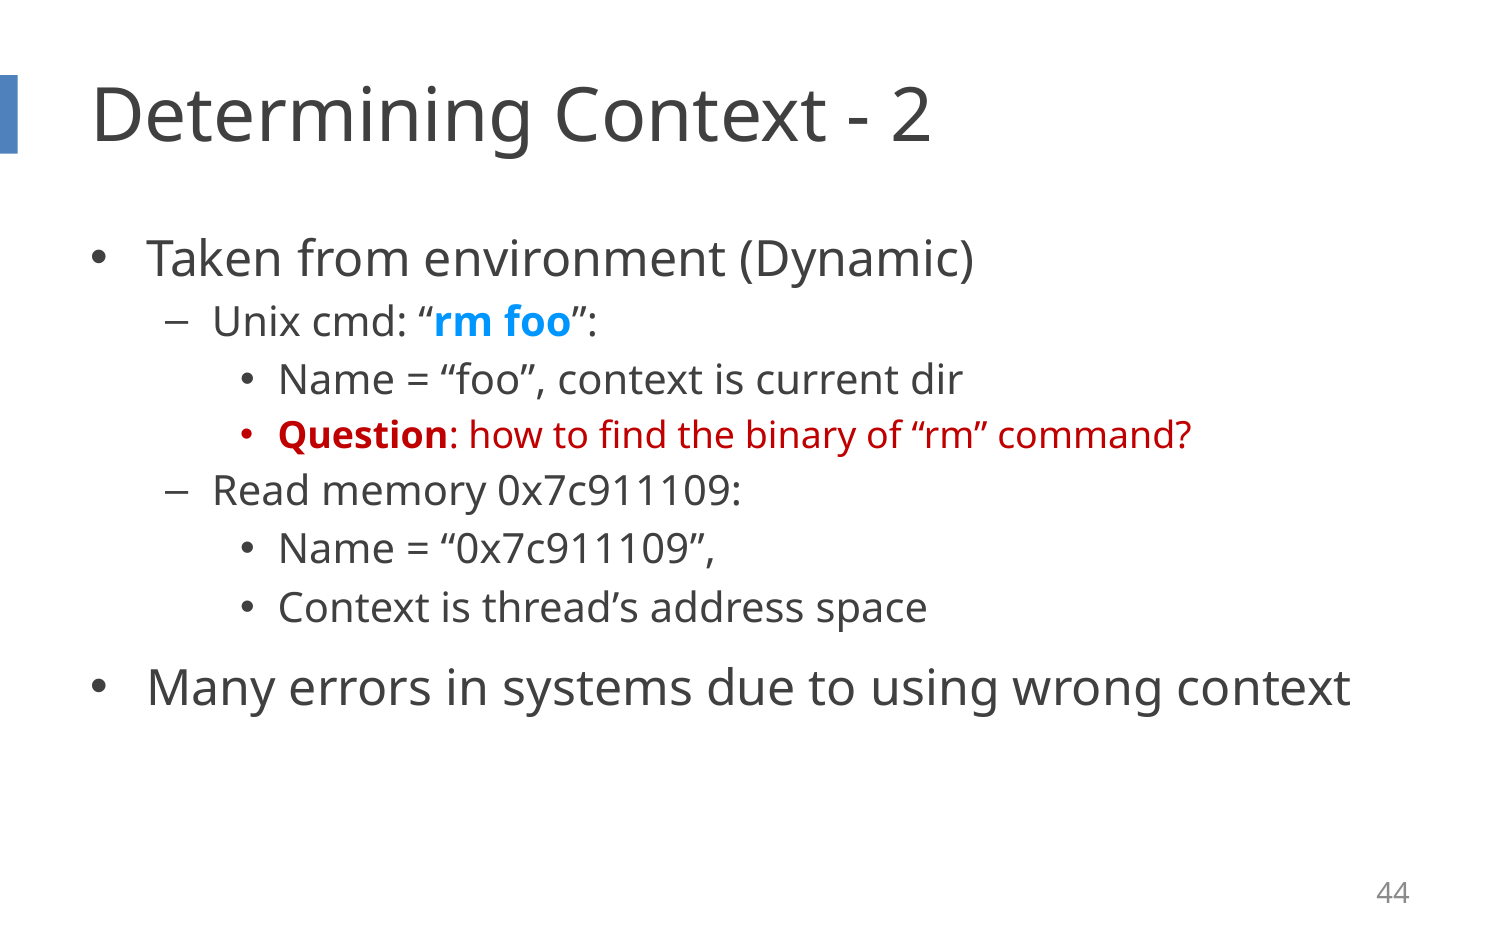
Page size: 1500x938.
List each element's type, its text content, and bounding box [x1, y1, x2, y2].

slide_number 44 [1074, 868, 1425, 919]
title Determining Context - 2 [75, 37, 1425, 186]
list Taken from environment (Dynamic) Unix cmd: “rm foo”: Name = “foo”, context is current dir Question: how to find the binary of “rm” command? Read memory 0x7c911109: Name = “0x7c911109”, Context is thread’s address space Many errors in systems due to using wrong context [75, 218, 1425, 838]
